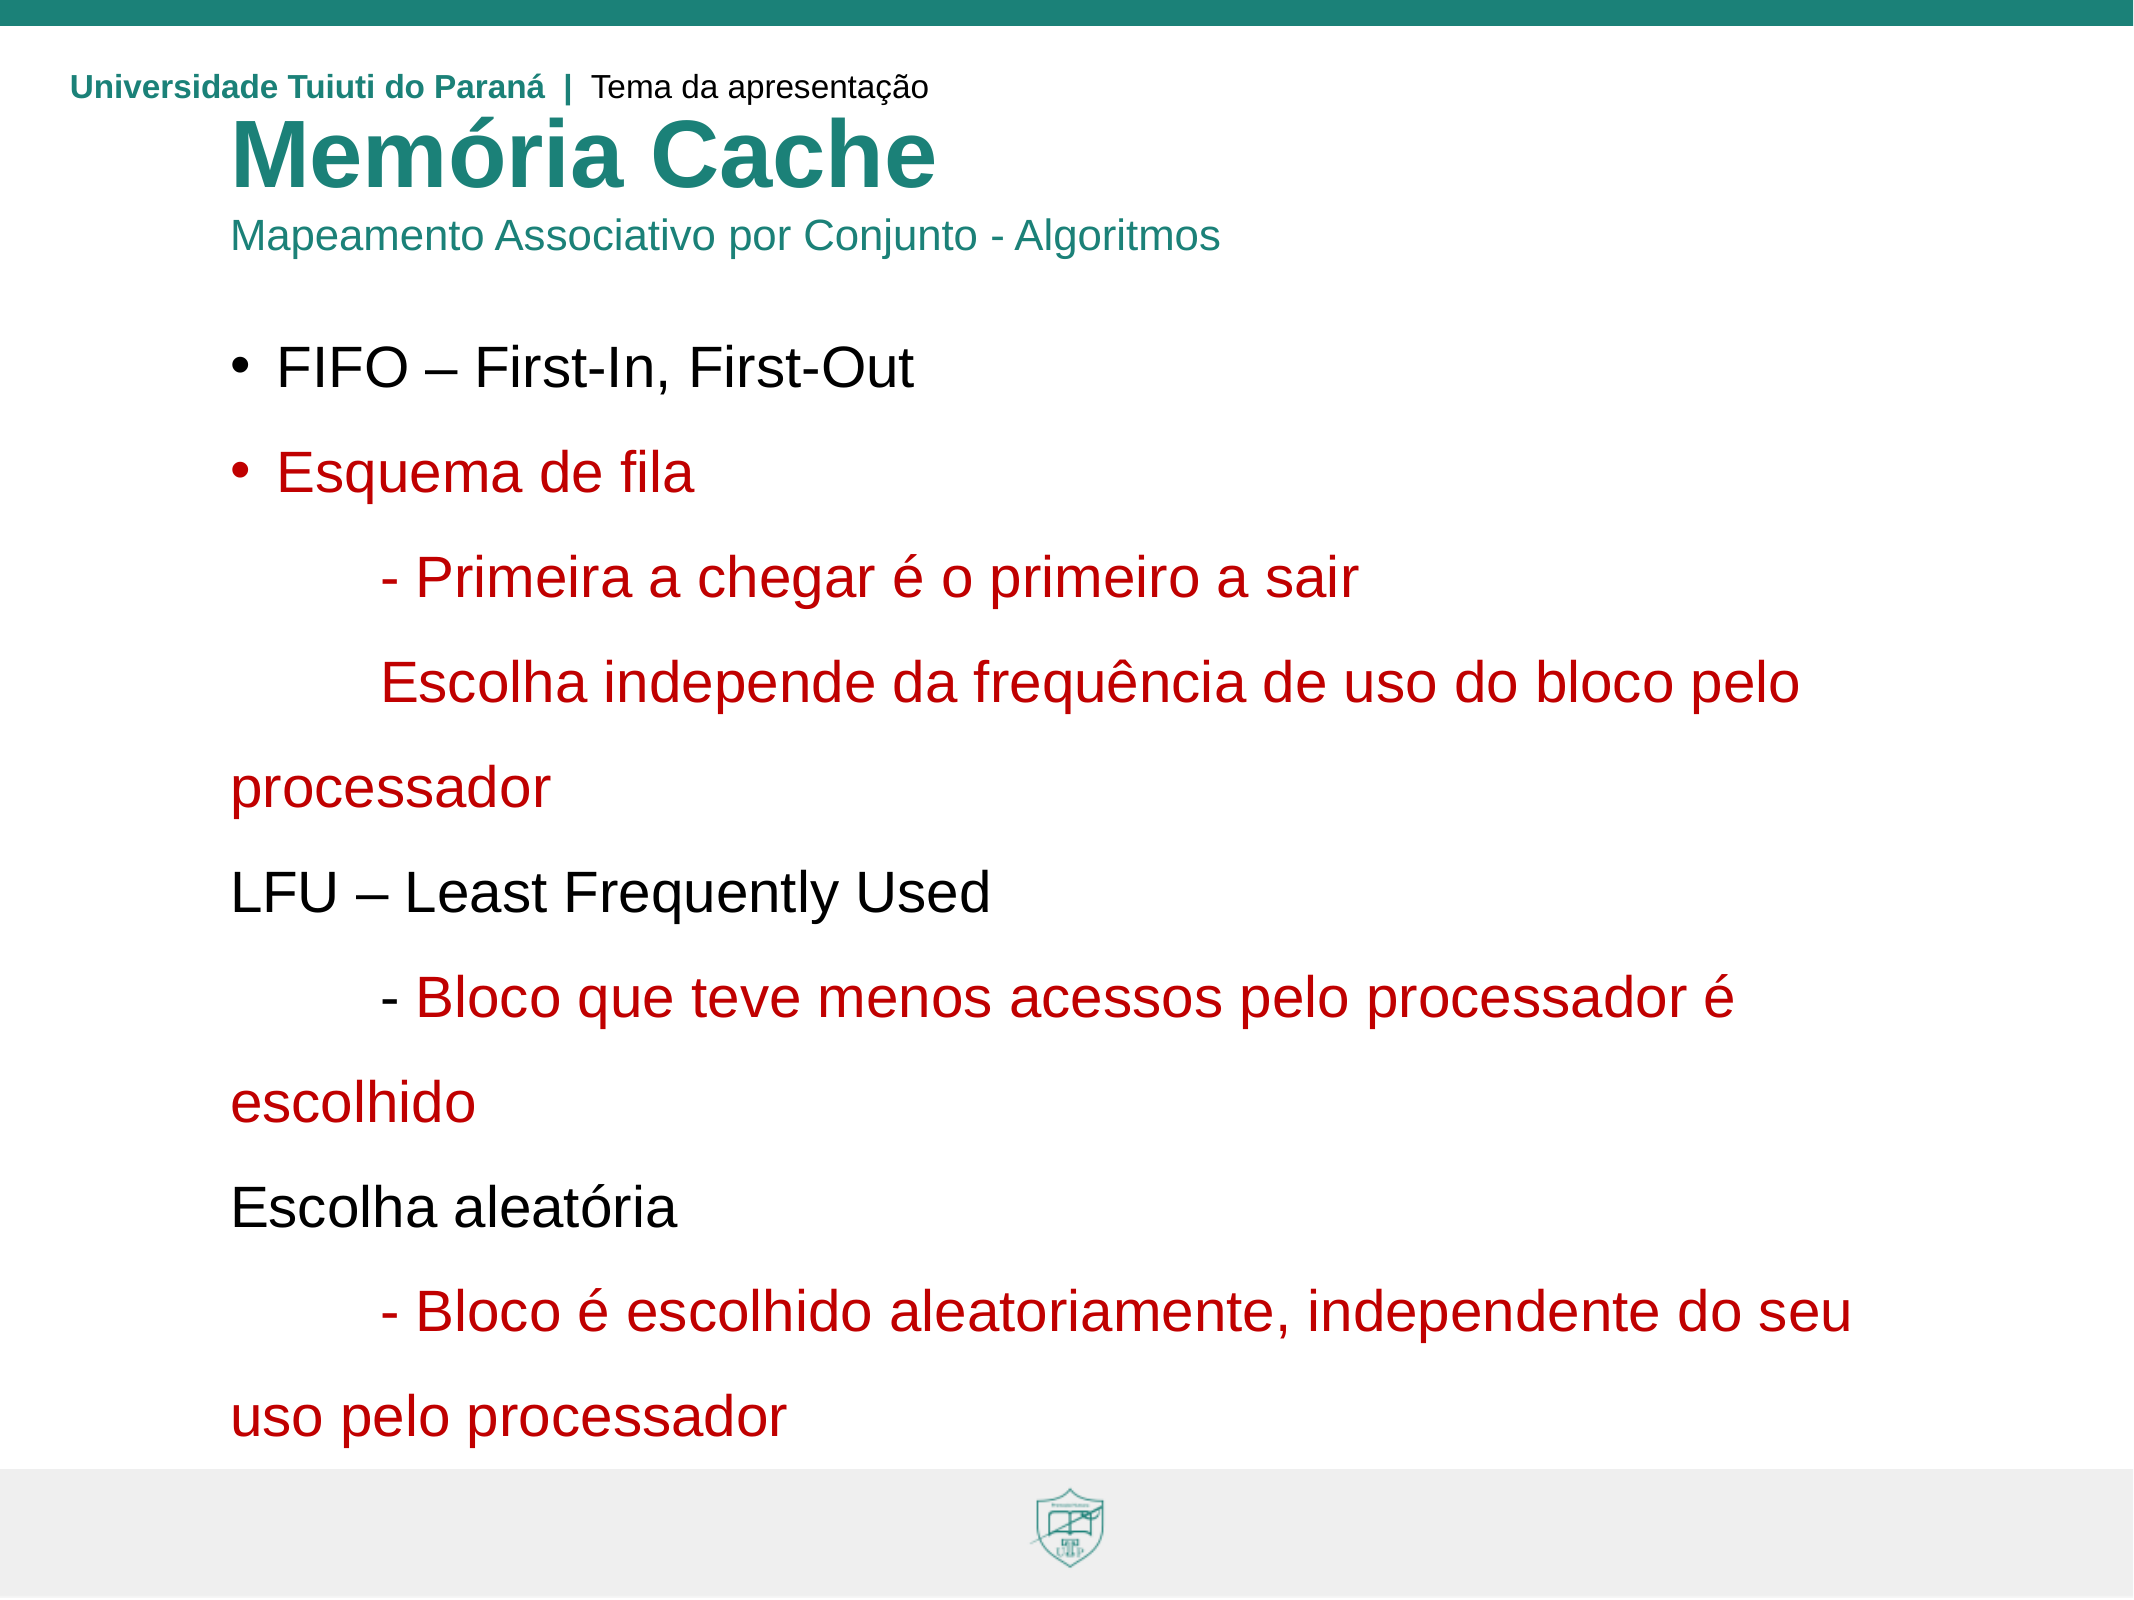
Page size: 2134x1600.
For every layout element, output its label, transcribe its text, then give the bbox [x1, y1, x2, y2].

picture [0, 0, 2134, 26]
text_box Memória Cache Mapeamento Associativo por Conjunto - Algoritmos FIFO – First-In, First-Out Esquema de fila - Primeira a chegar é o primeiro a sair Escolha independe da frequência de uso do bloco pelo processador LFU – Least Frequently Used - Bloco que teve menos acessos pelo processador é escolhido Escolha aleatória - Bloco é escolhido aleatoriamente, independente do seu uso pelo processador [223, 85, 1910, 1469]
picture [0, 1469, 2134, 1598]
text_box Universidade Tuiuti do Paraná | Tema da apresentação [63, 59, 936, 112]
